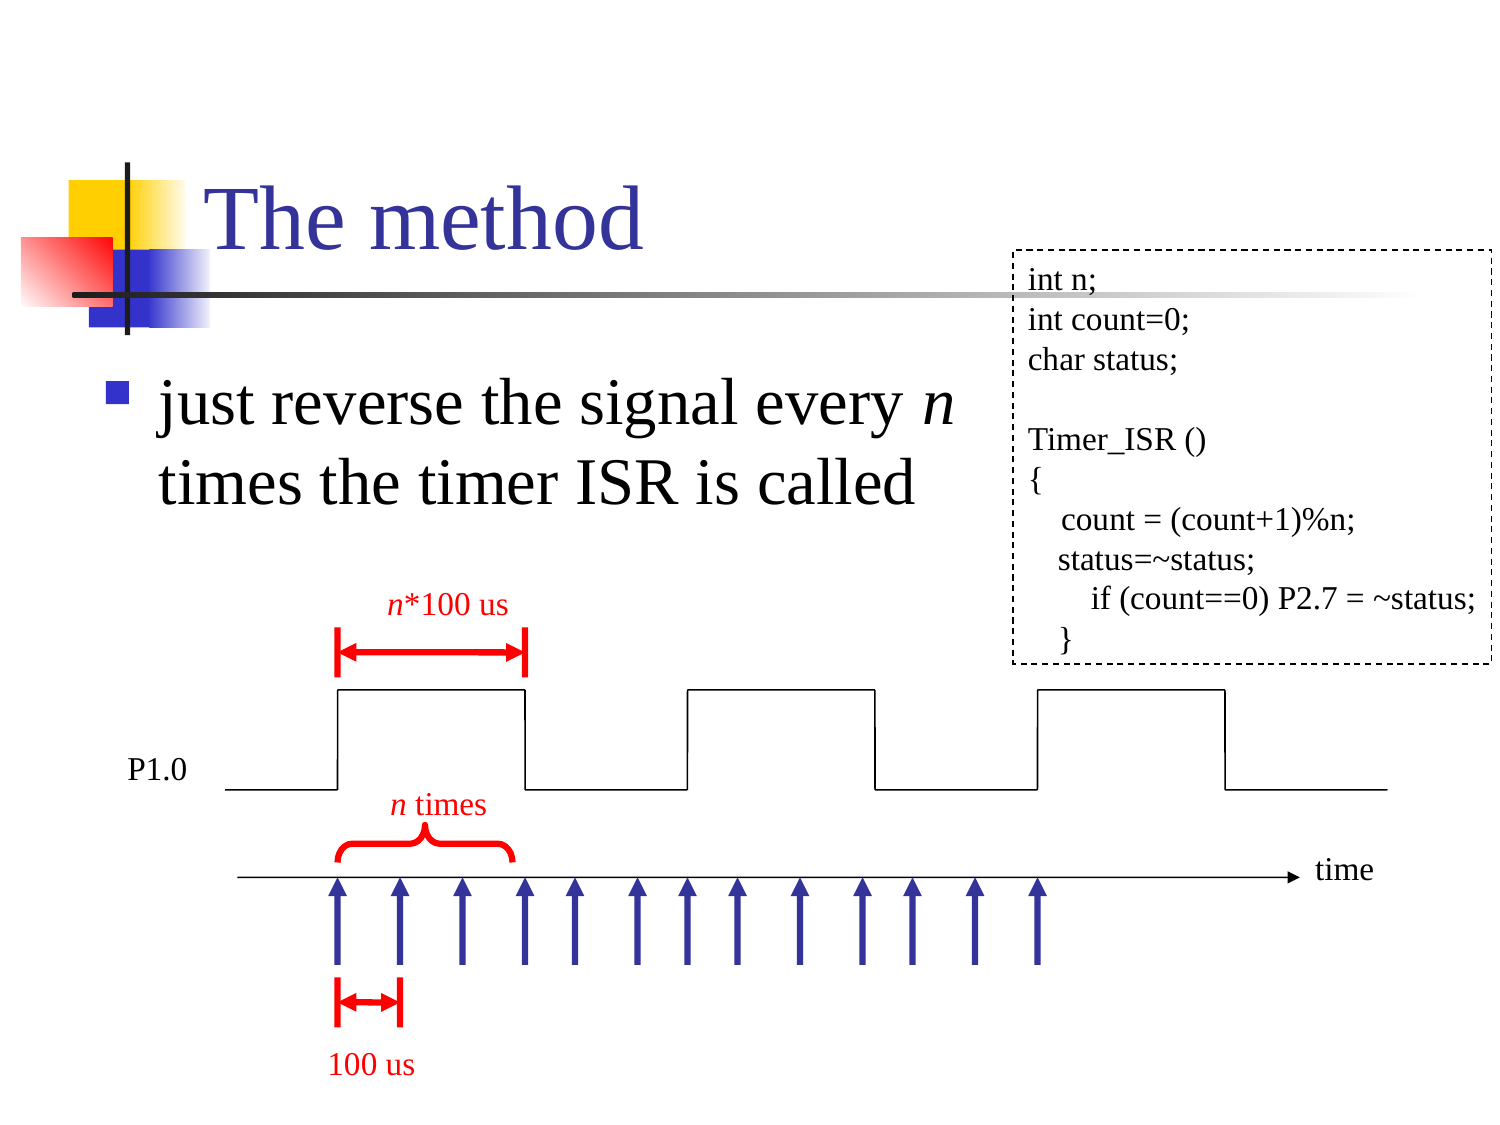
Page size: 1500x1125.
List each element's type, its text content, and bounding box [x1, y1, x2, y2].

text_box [337, 774, 513, 863]
text_box int n; int count=0; char status; Timer_ISR () { count = (count+1)%n; status=~status; if (count==0) P2.7 = ~status; } [1013, 249, 1492, 664]
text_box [112, 574, 1391, 1091]
list just reverse the signal every n times the timer ISR is called [87, 350, 975, 538]
title The method [188, 35, 1468, 275]
